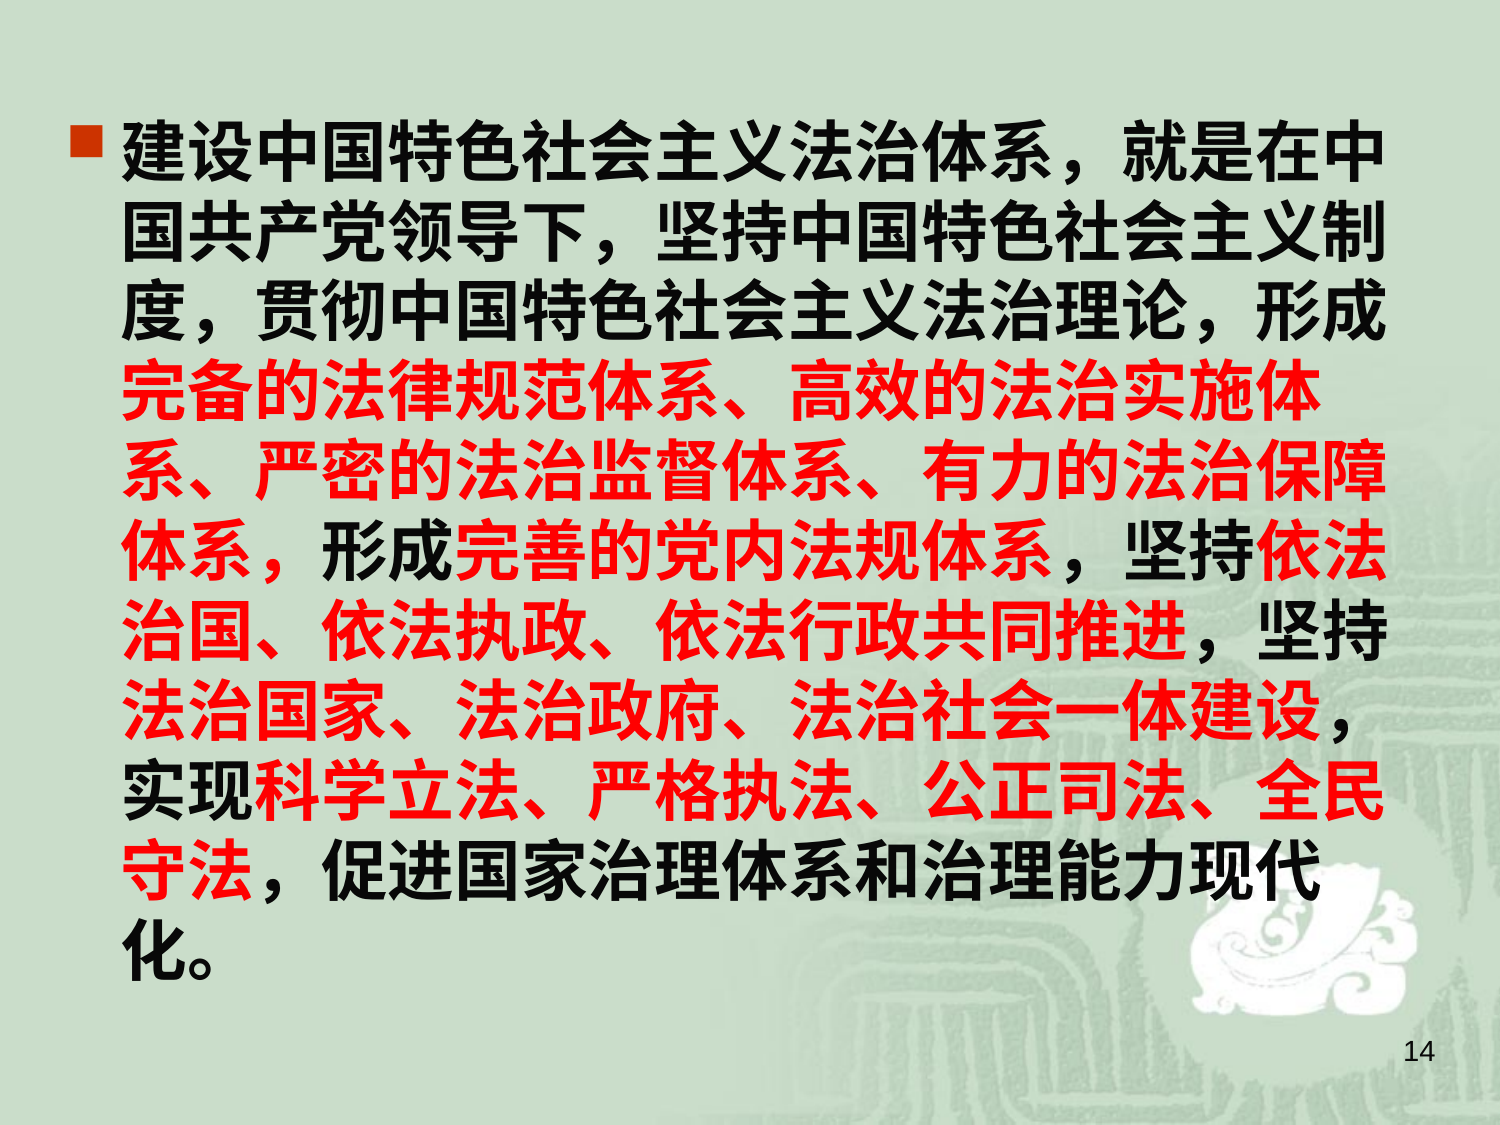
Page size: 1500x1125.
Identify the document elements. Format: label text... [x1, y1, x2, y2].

slide_number 14 [1074, 1024, 1451, 1103]
picture [0, 0, 1500, 1125]
list 建设中国特色社会主义法治体系，就是在中国共产党领导下，坚持中国特色社会主义制度，贯彻中国特色社会主义法治理论，形成完备的法律规范体系、高效的法治实施体系、严密的法治监督体系、有力的法治保障体系，形成完善的党内法规体系，坚持依法治国、依法执政、依法行政共同推进，坚持法治国家、法治政府、法治社会一体建设，实现科学立法、严格执法、公正司法、全民守法，促进国家治理体系和治理能力现代化。 [49, 101, 1451, 1059]
